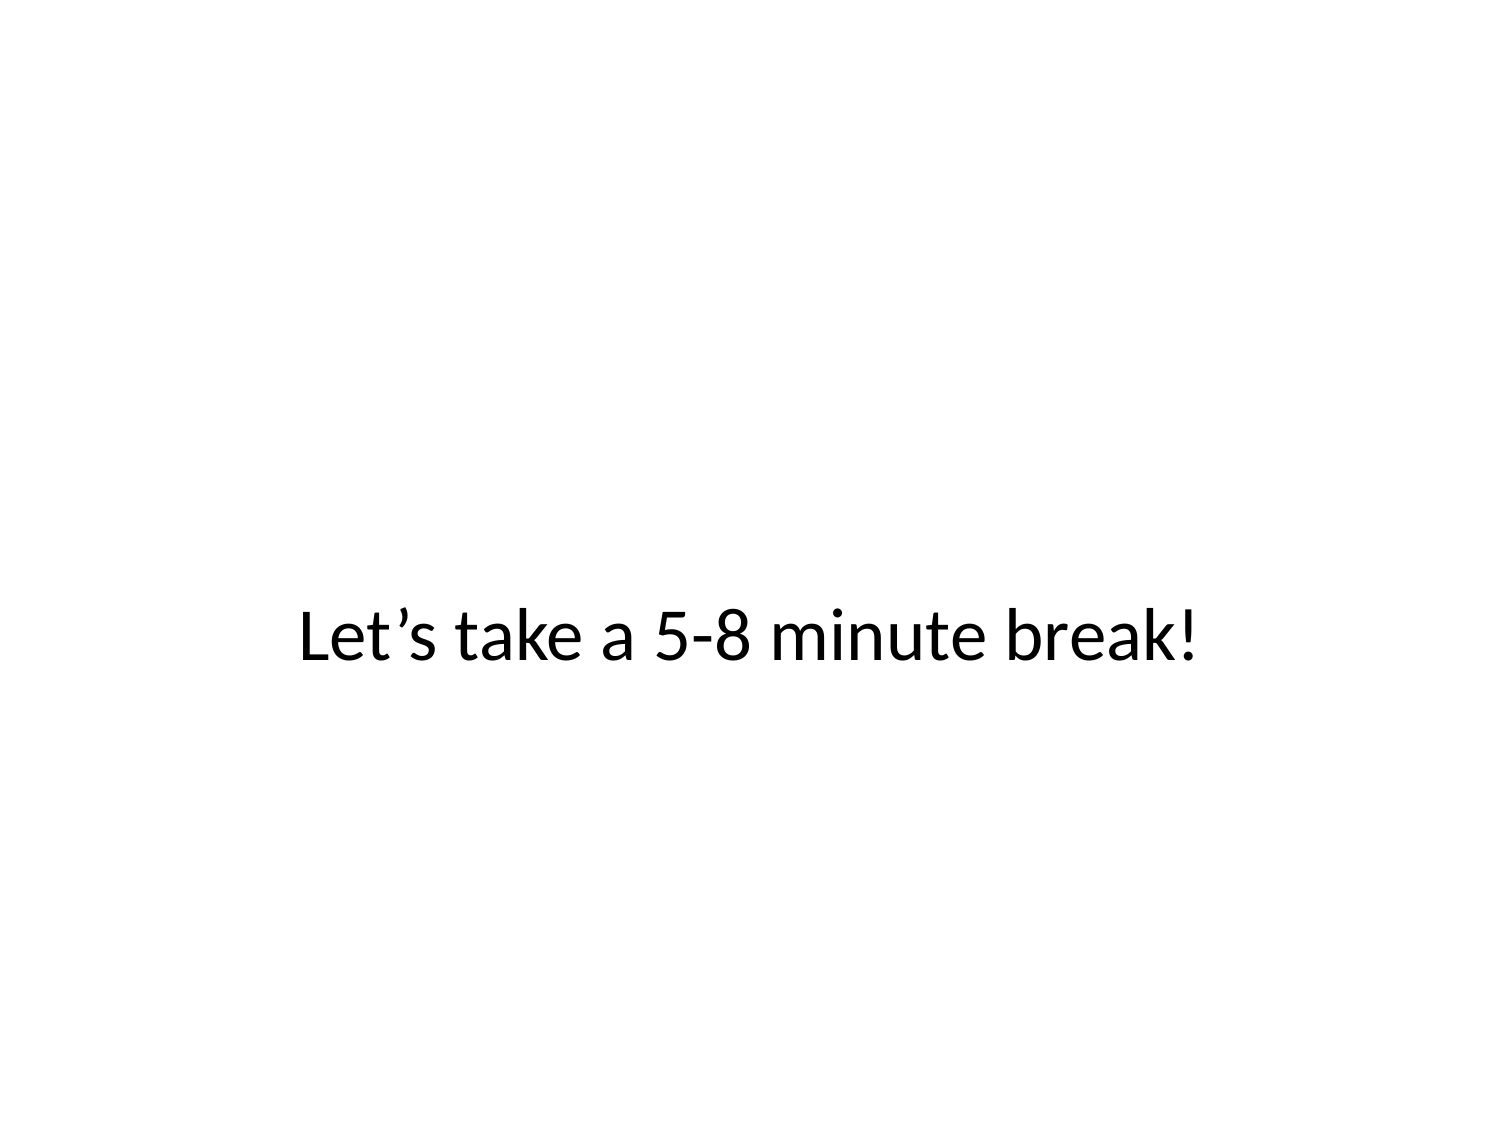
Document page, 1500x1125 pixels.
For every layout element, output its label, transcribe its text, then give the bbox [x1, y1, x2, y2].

list Let’s take a 5-8 minute break! [75, 262, 1425, 1005]
